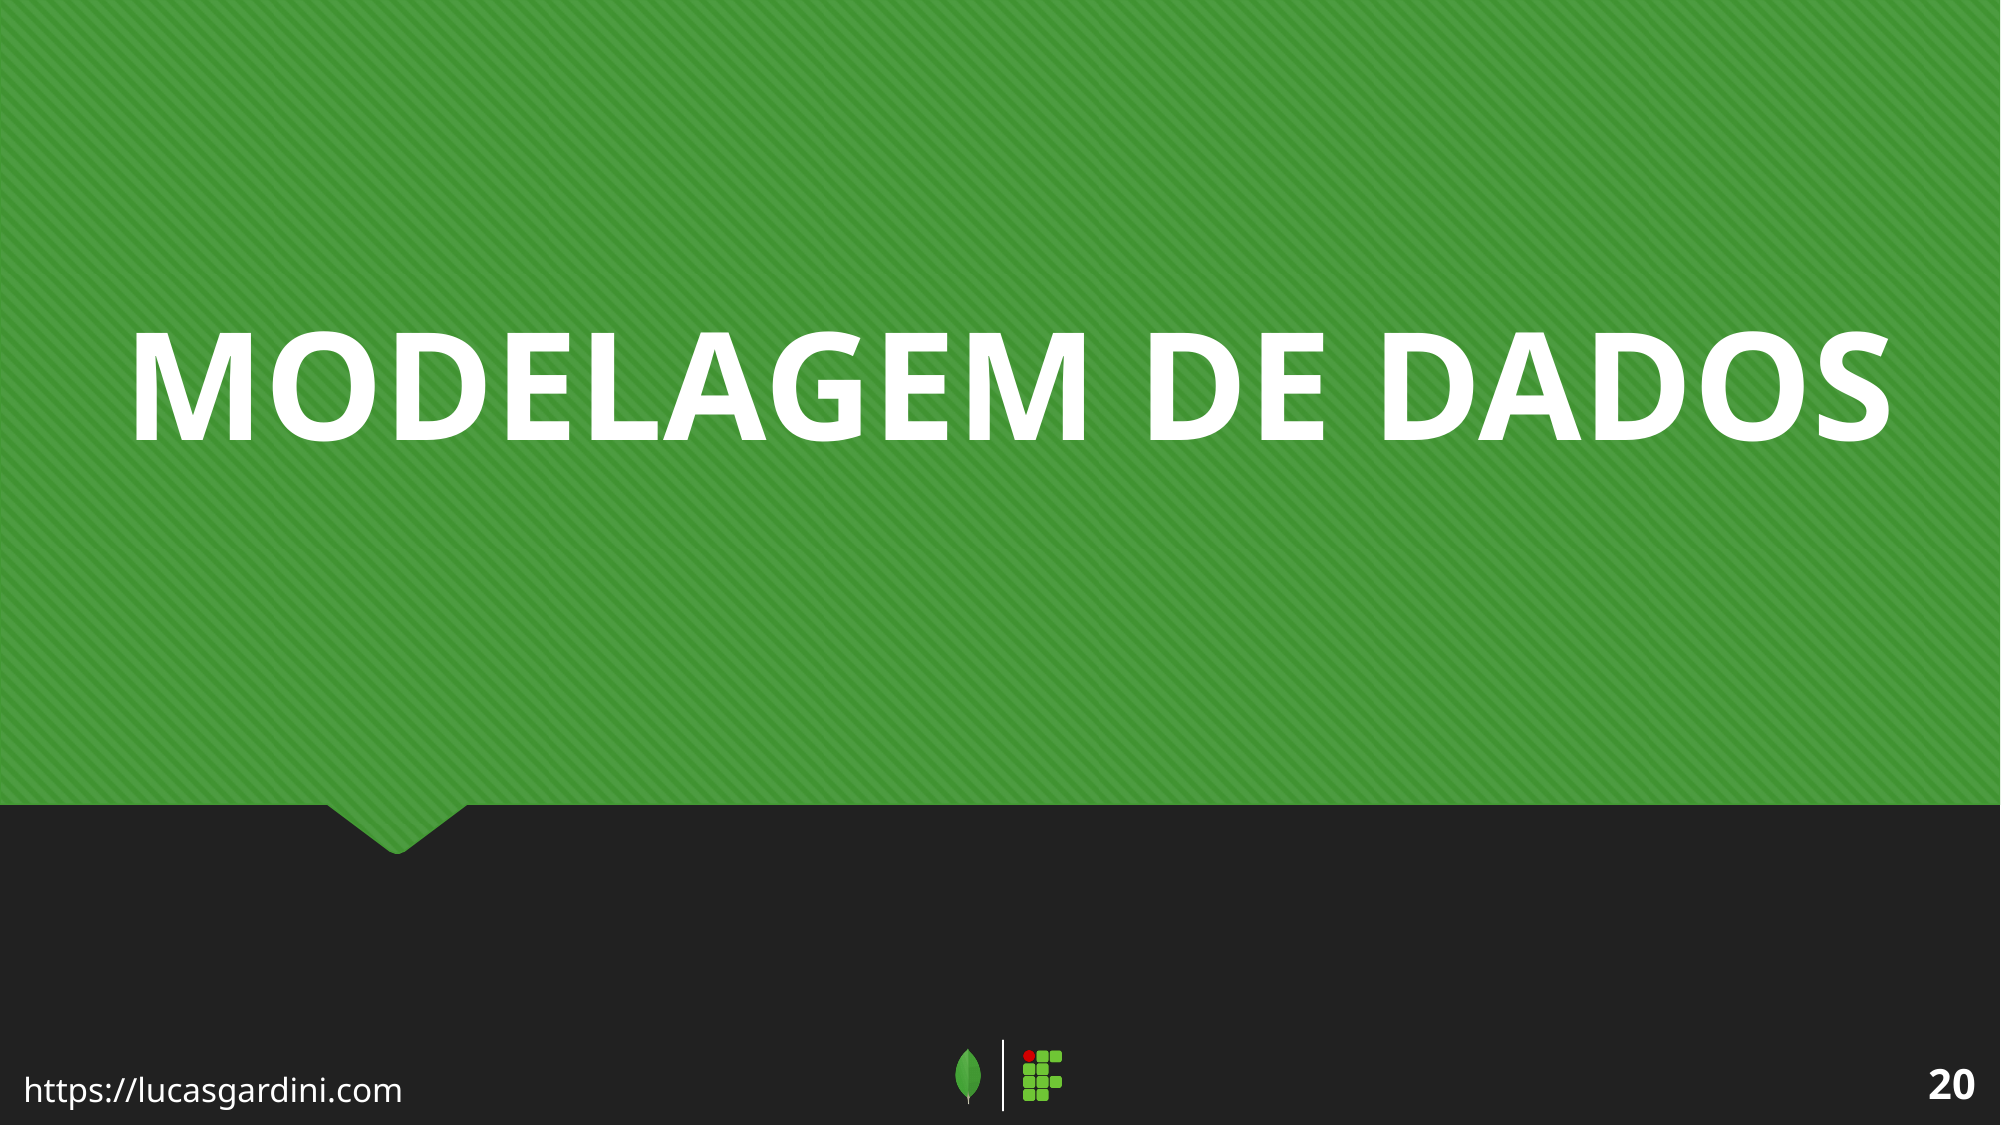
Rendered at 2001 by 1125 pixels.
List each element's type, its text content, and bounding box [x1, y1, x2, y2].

footer https://lucasgardini.com [8, 1056, 549, 1117]
slide_number 20 [1817, 1036, 1992, 1117]
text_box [938, 1039, 1062, 1111]
text_box MODELAGEM DE DADOS [108, 283, 1911, 478]
